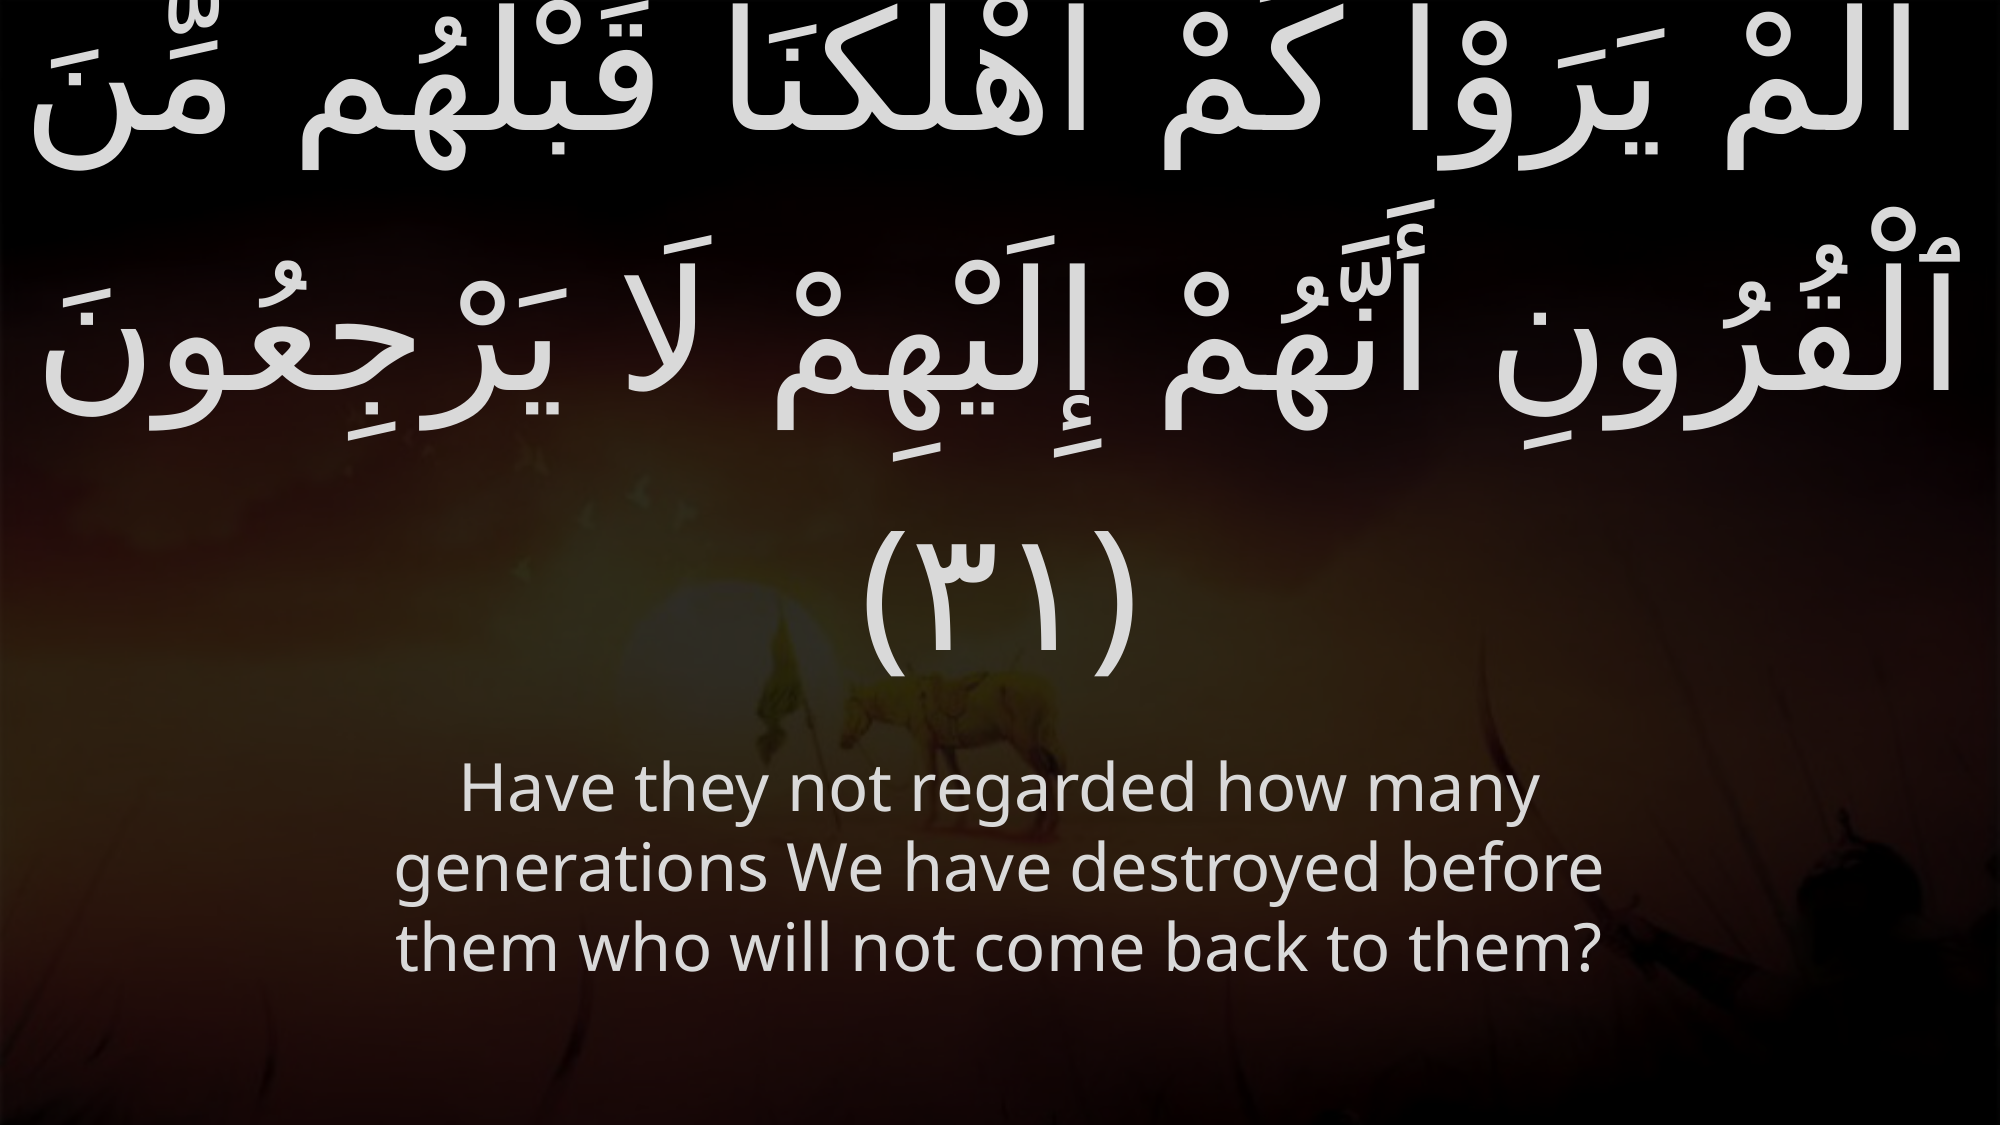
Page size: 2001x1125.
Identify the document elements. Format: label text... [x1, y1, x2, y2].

list Have they not regarded how many generations We have destroyed before them who will not come back to them? [356, 737, 1644, 1050]
title أَلَمْ يَرَوْا۟ كَمْ أَهْلَكْنَا قَبْلَهُم مِّنَ ٱلْقُرُونِ أَنَّهُمْ إِلَيْهِمْ لَا يَرْجِعُونَ ﴿٣١﴾ [0, 200, 2000, 388]
